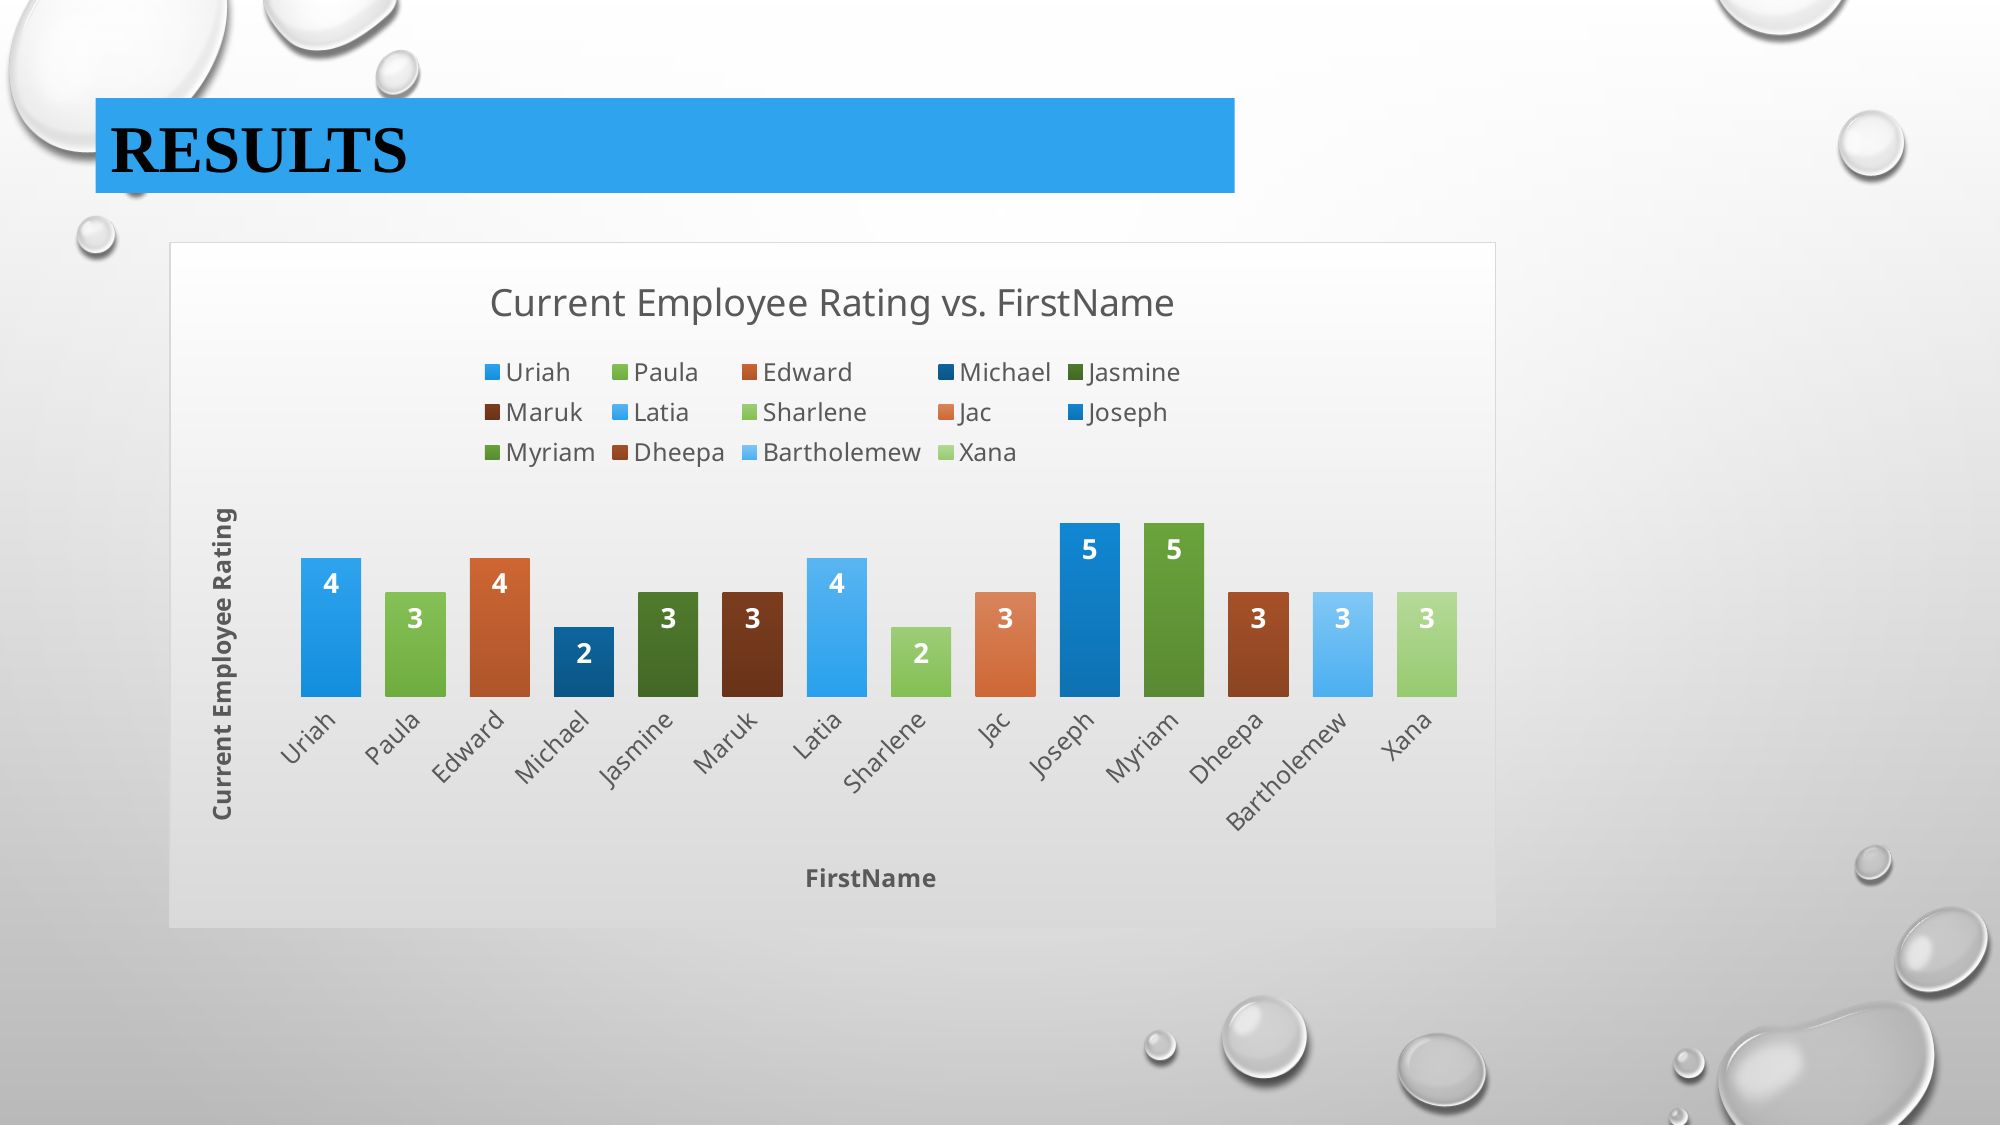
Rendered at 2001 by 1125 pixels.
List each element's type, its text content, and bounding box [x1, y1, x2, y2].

text_box RESULTS [95, 98, 1235, 193]
picture [0, 0, 2000, 1125]
chart [169, 241, 1497, 929]
